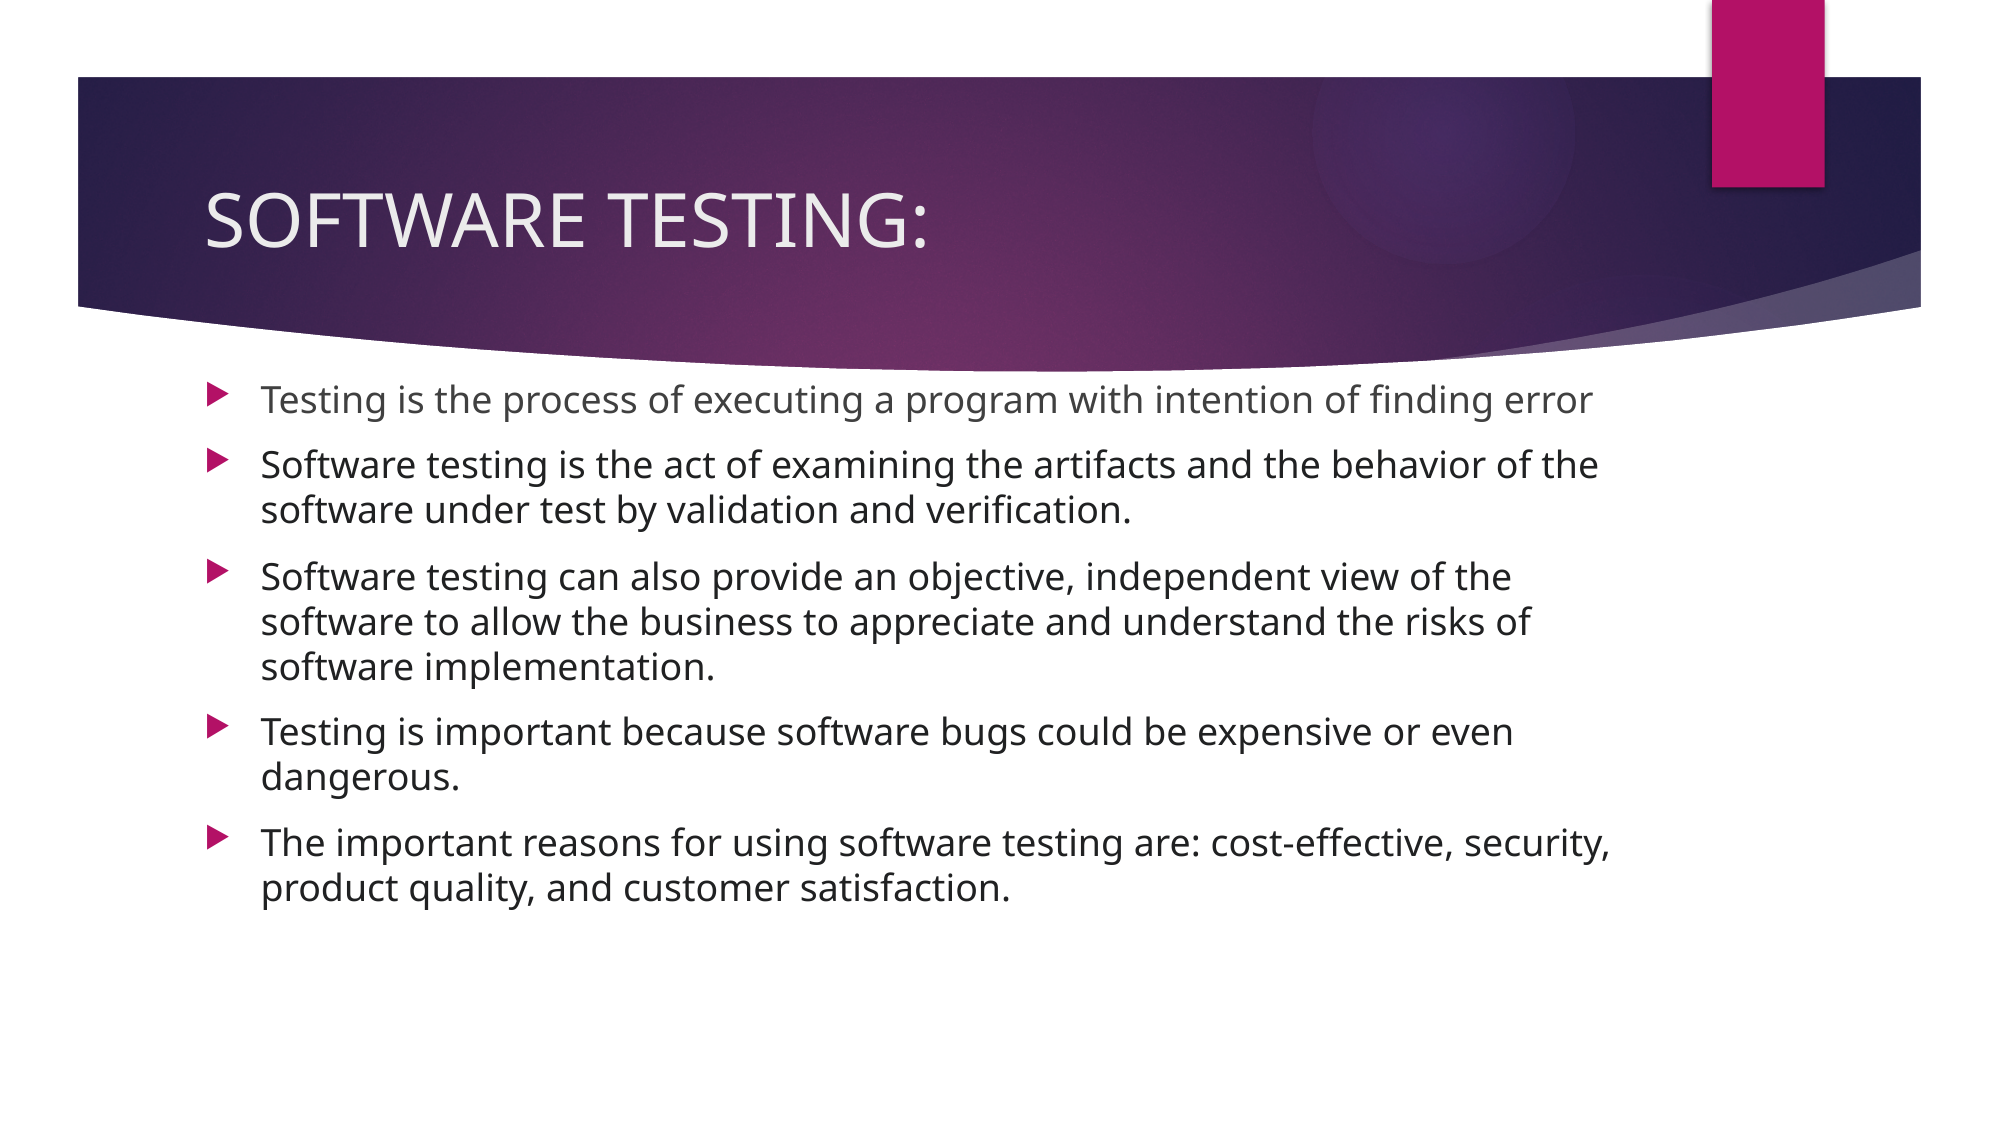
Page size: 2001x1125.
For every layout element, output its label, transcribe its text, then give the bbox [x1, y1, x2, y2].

title SOFTWARE TESTING: [189, 159, 1627, 276]
list Testing is the process of executing a program with intention of finding error Software testing is the act of examining the artifacts and the behavior of the software under test by validation and verification. Software testing can also provide an objective, independent view of the software to allow the business to appreciate and understand the risks of software implementation. Testing is important because software bugs could be expensive or even dangerous. The important reasons for using software testing are: cost-effective, security, product quality, and customer satisfaction. [189, 368, 1638, 1046]
